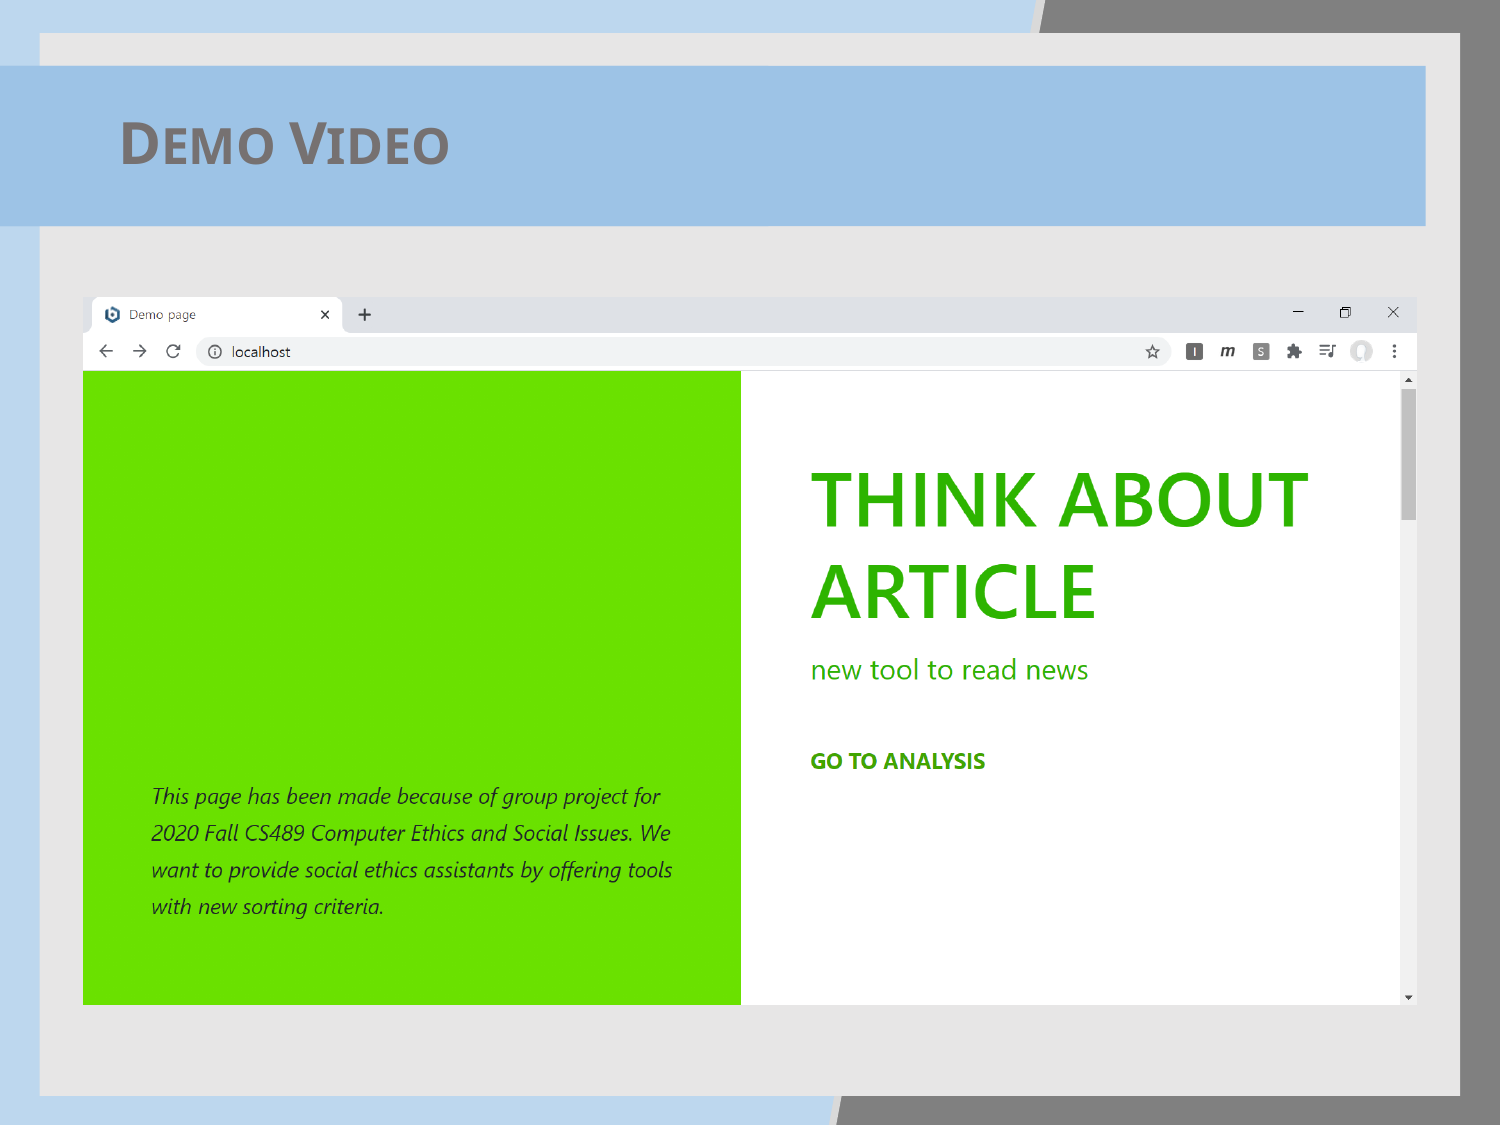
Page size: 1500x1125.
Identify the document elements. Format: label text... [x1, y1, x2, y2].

picture [83, 297, 1417, 1005]
title DEMO VIDEO [103, 37, 1397, 255]
